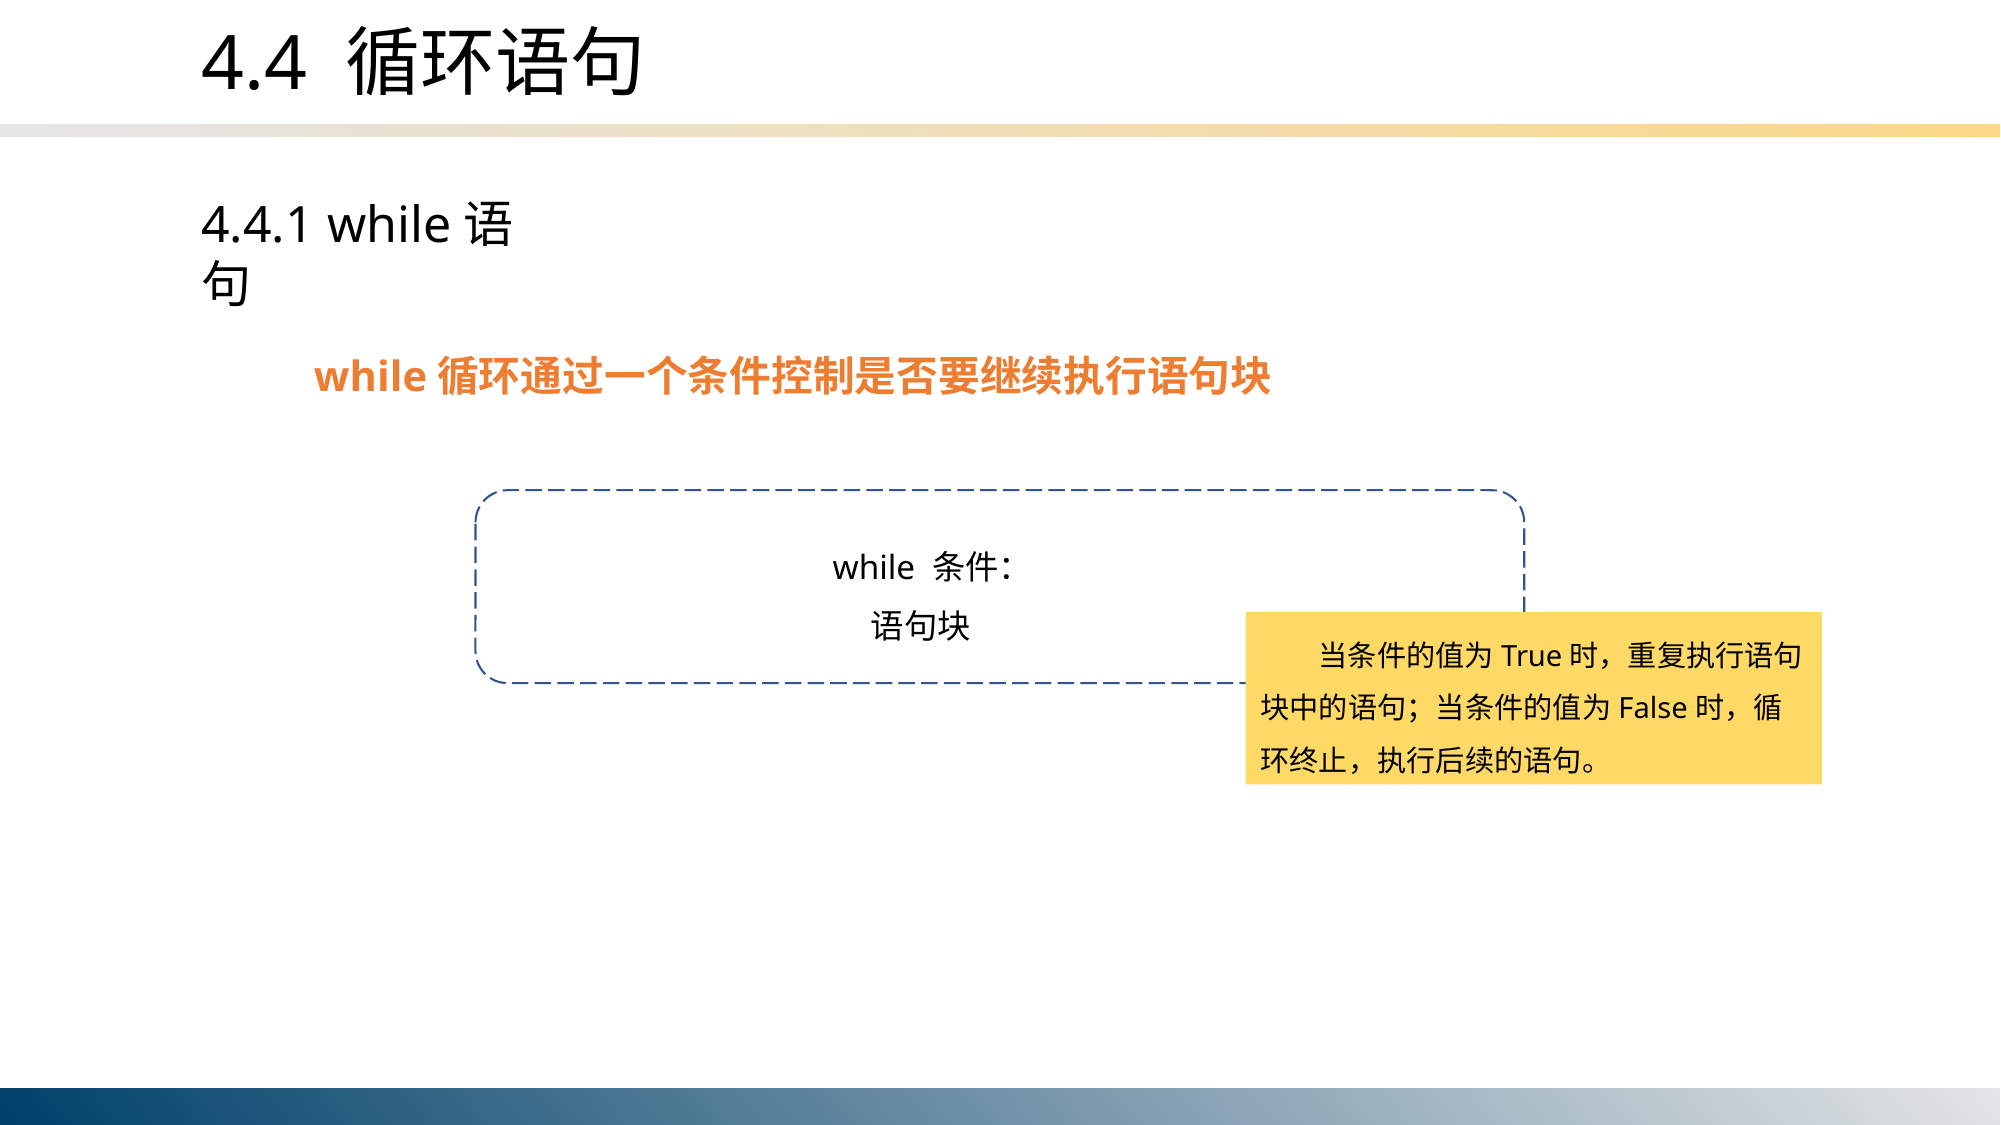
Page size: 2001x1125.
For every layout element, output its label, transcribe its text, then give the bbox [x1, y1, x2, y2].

text_box 4.4 循环语句 [186, 7, 1106, 113]
text_box while 条件： 语句块 [818, 518, 1183, 653]
text_box [474, 489, 1526, 685]
text_box 当条件的值为True时，重复执行语句块中的语句；当条件的值为False时，循环终止，执行后续的语句。 [1245, 612, 1822, 785]
text_box 4.4.1 while语句 [186, 184, 572, 320]
text_box while循环通过一个条件控制是否要继续执行语句块 [215, 317, 1784, 408]
